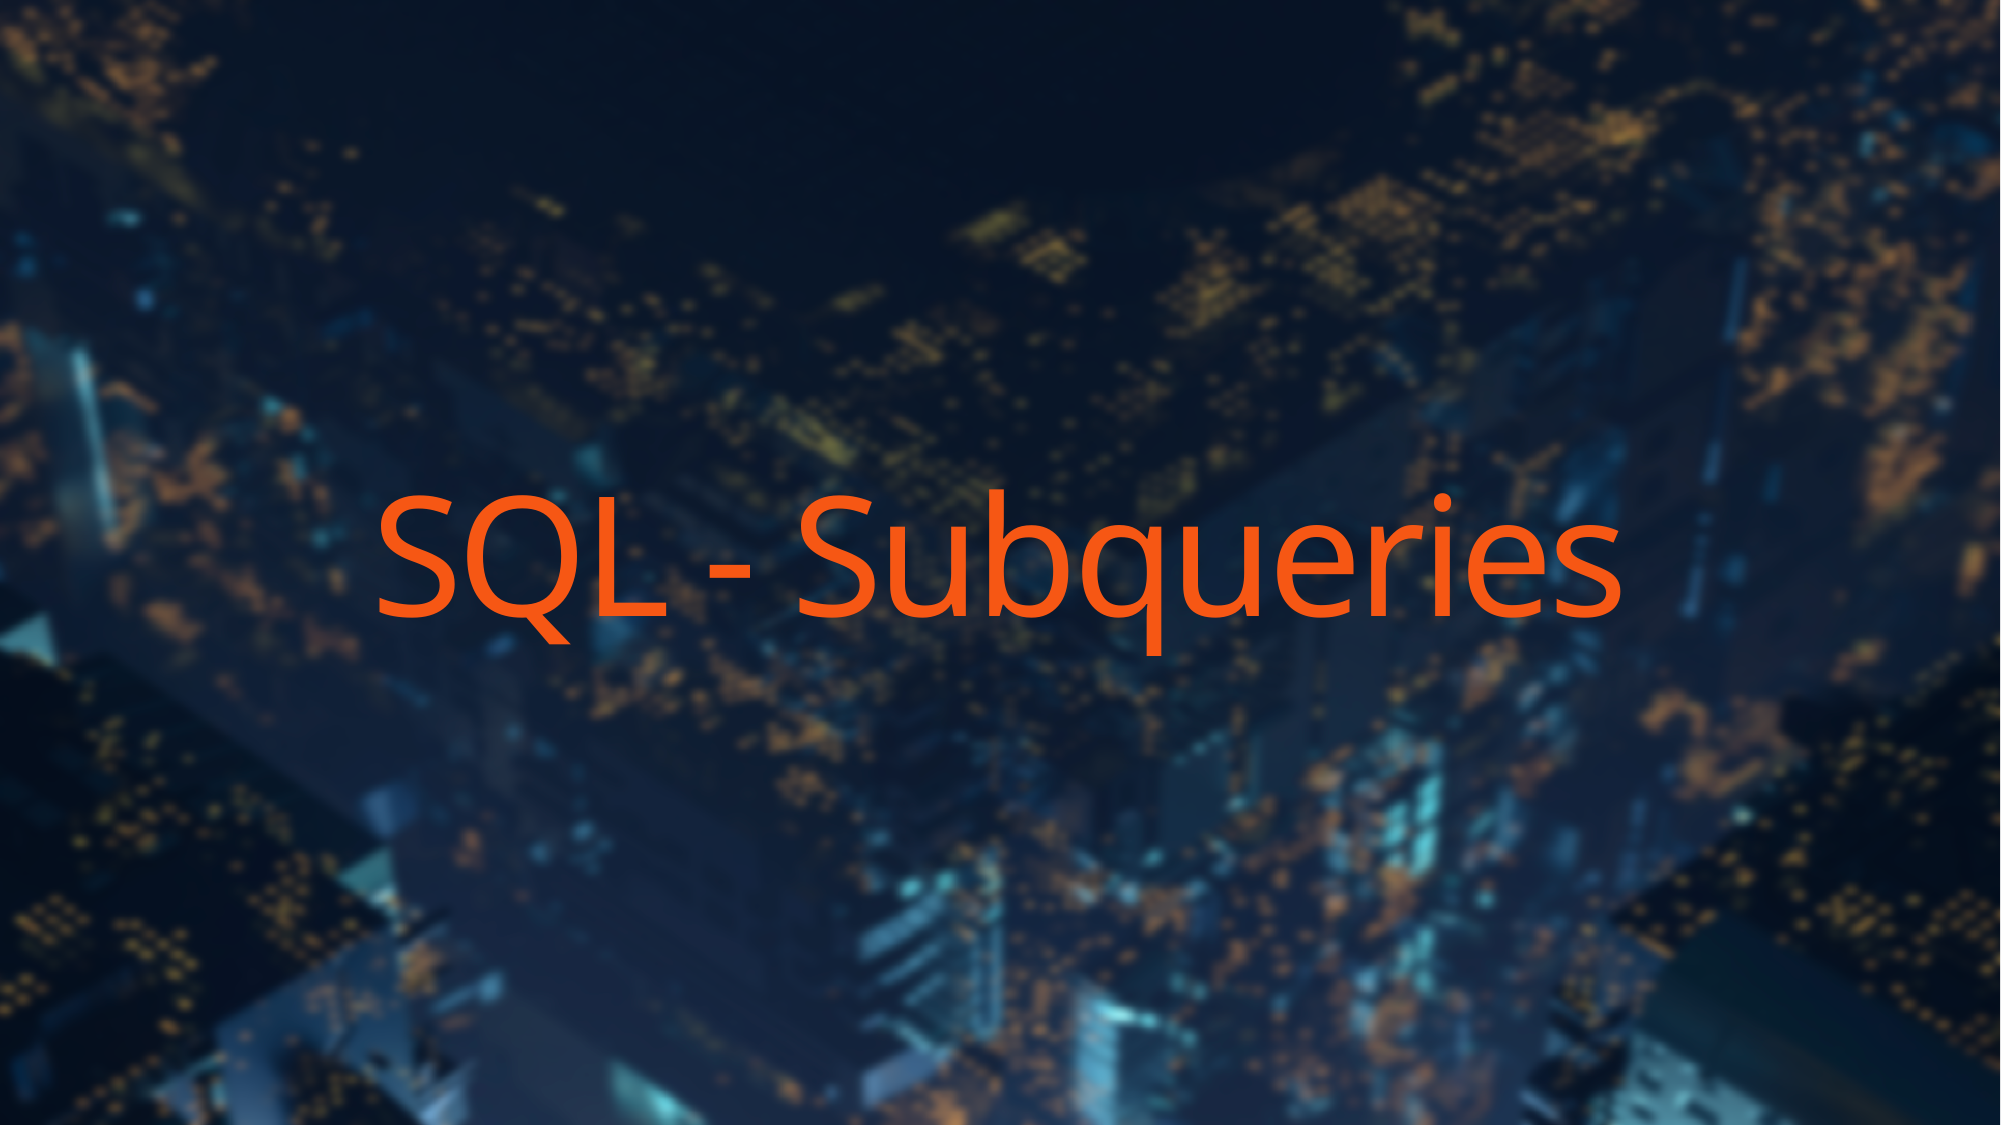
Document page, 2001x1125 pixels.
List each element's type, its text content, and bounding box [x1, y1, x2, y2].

text_box SQL - Subqueries [367, 468, 1633, 657]
picture [0, 0, 2001, 1125]
